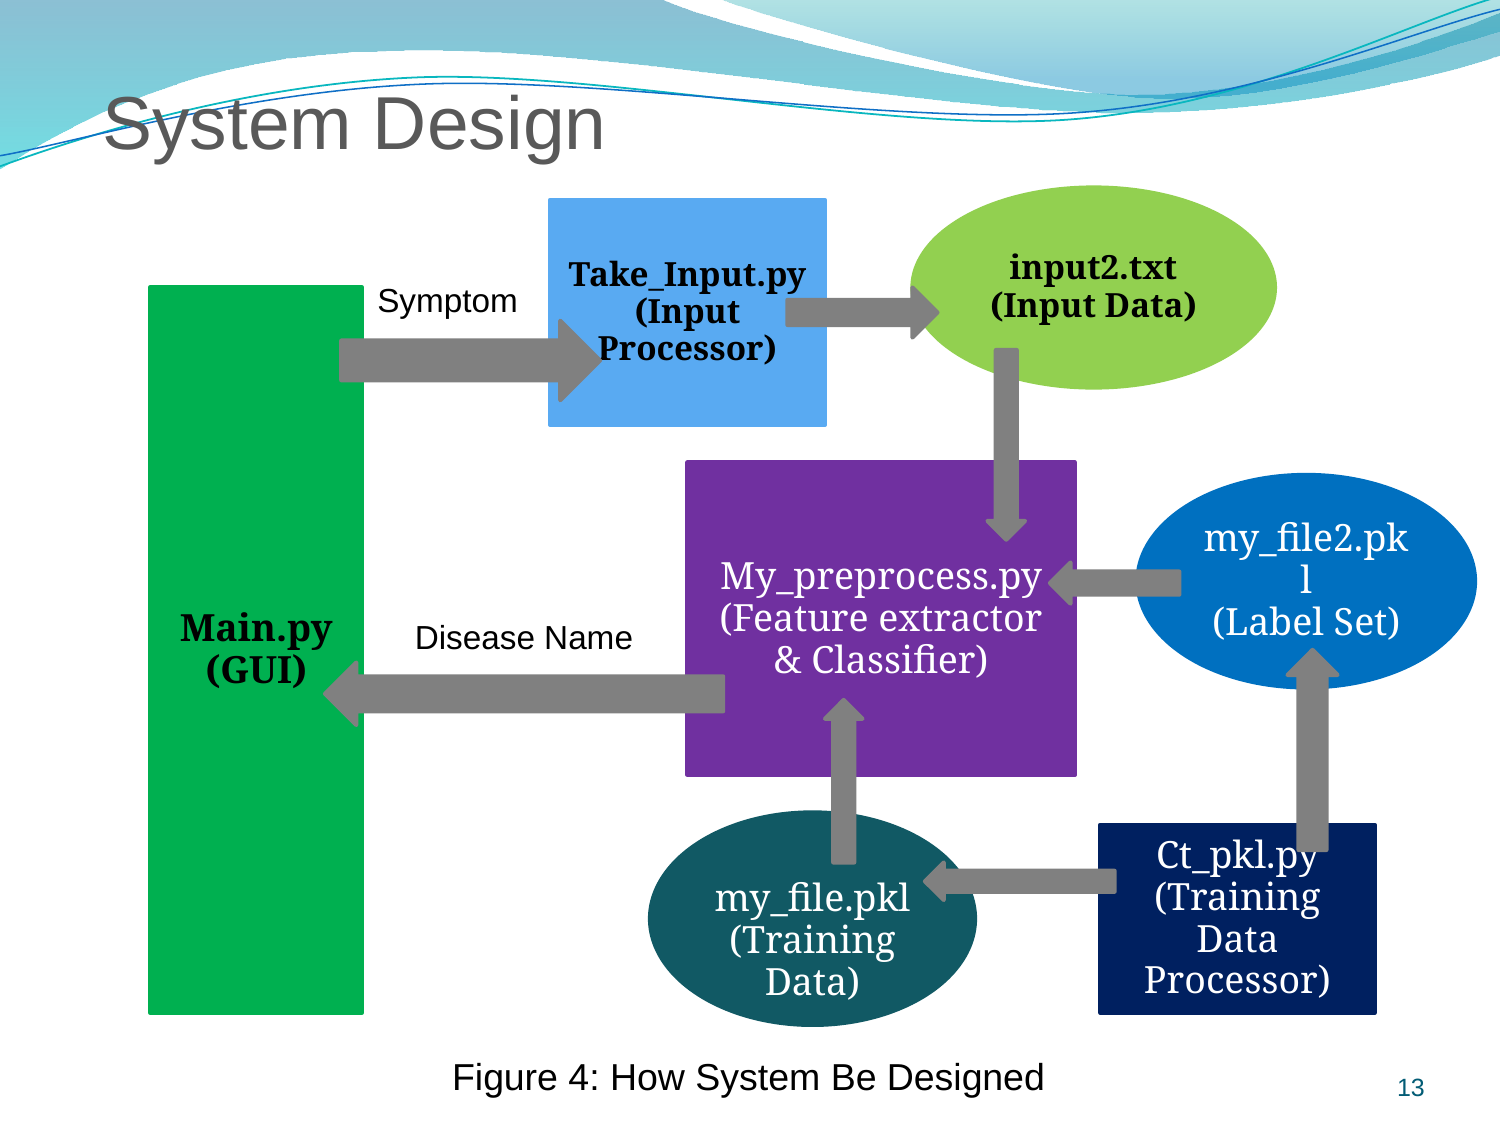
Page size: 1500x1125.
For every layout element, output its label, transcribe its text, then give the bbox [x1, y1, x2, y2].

text_box [823, 697, 865, 865]
text_box [1285, 647, 1340, 853]
text_box [785, 285, 940, 340]
slide_number 13 [1299, 1042, 1425, 1103]
text_box my_file.pkl (Training Data) [647, 810, 978, 1027]
text_box Take_Input.py (Input Processor) [548, 198, 827, 427]
text_box Disease Name [399, 612, 725, 665]
text_box [339, 327, 603, 403]
text_box My_preprocess.py (Feature extractor & Classifier) [685, 460, 1077, 777]
text_box [985, 347, 1027, 542]
text_box input2.txt (Input Data) [910, 185, 1278, 390]
text_box System Design [87, 75, 688, 174]
text_box [1047, 560, 1182, 606]
text_box [922, 860, 1117, 902]
text_box Ct_pkl.py (Training Data Processor) [1098, 823, 1377, 1015]
text_box Figure 4: How System Be Designed [437, 1049, 1113, 1107]
text_box Symptom [362, 274, 603, 327]
text_box [322, 660, 726, 727]
text_box my_file2.pkl (Label Set) [1136, 472, 1478, 690]
text_box Main.py (GUI) [148, 285, 364, 1015]
